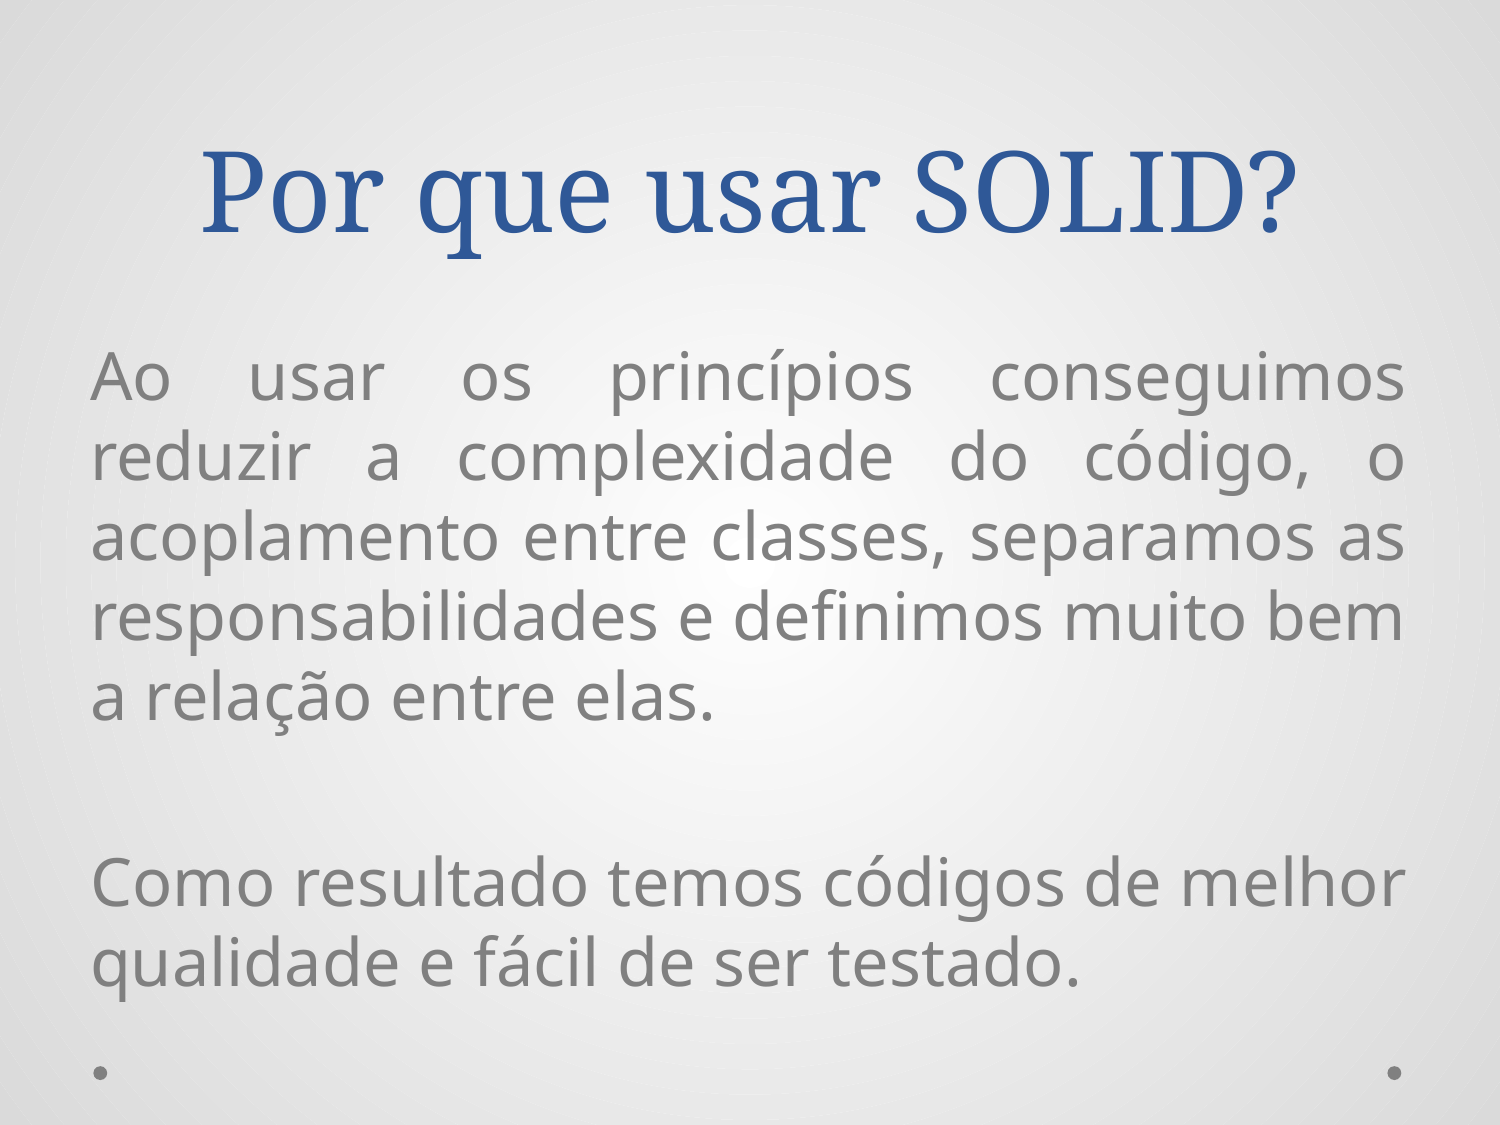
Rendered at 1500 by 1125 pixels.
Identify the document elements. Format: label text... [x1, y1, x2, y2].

list Ao usar os princípios conseguimos reduzir a complexidade do código, o acoplamento entre classes, separamos as responsabilidades e definimos muito bem a relação entre elas. Como resultado temos códigos de melhor qualidade e fácil de ser testado. [75, 326, 1424, 1012]
title Por que usar SOLID? [75, 0, 1425, 263]
